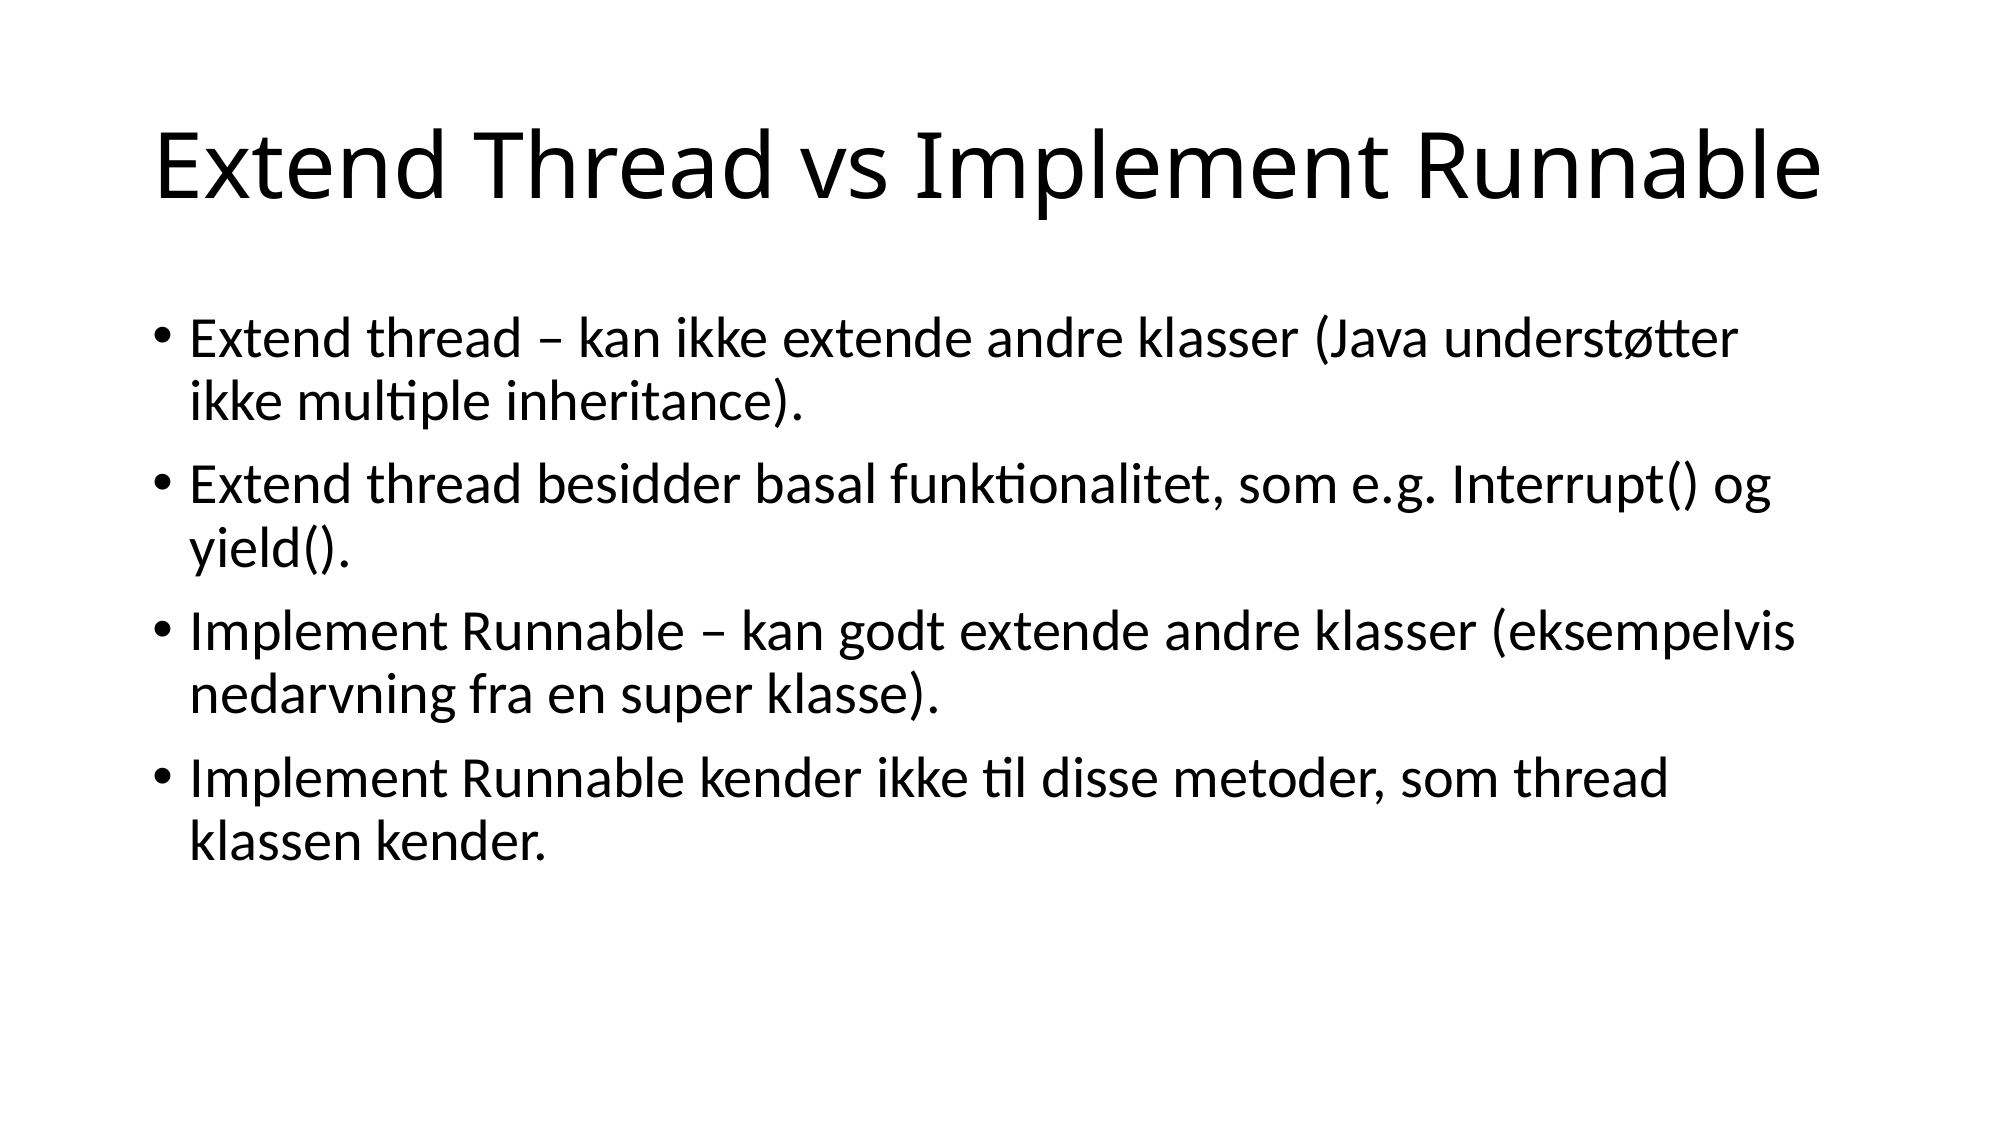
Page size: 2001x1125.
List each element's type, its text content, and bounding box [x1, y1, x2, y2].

list Extend thread – kan ikke extende andre klasser (Java understøtter ikke multiple inheritance). Extend thread besidder basal funktionalitet, som e.g. Interrupt() og yield(). Implement Runnable – kan godt extende andre klasser (eksempelvis nedarvning fra en super klasse). Implement Runnable kender ikke til disse metoder, som thread klassen kender. [137, 299, 1863, 1014]
title Extend Thread vs Implement Runnable [137, 59, 1863, 278]
